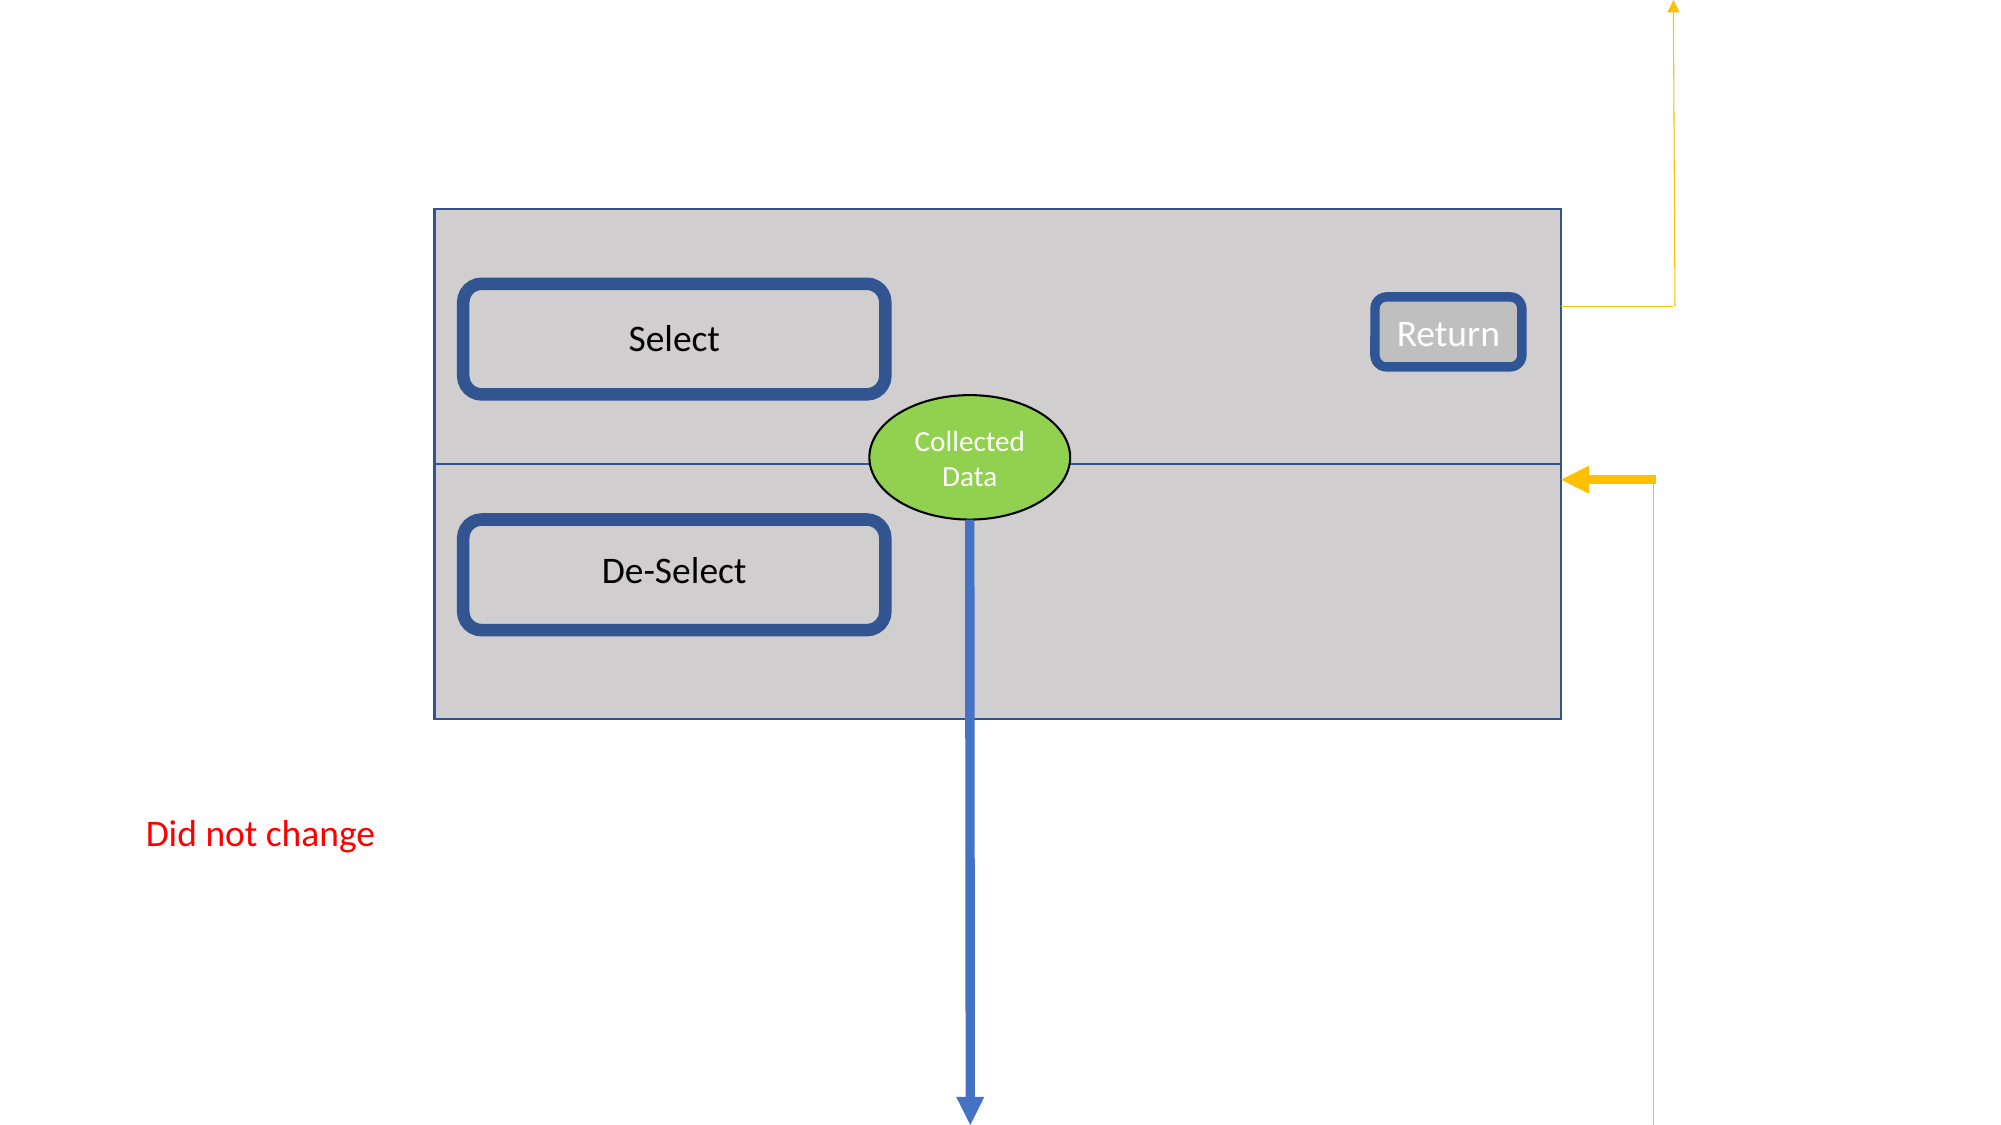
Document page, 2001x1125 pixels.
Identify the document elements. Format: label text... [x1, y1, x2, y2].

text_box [434, 209, 1561, 720]
text_box Did not change [130, 801, 631, 861]
